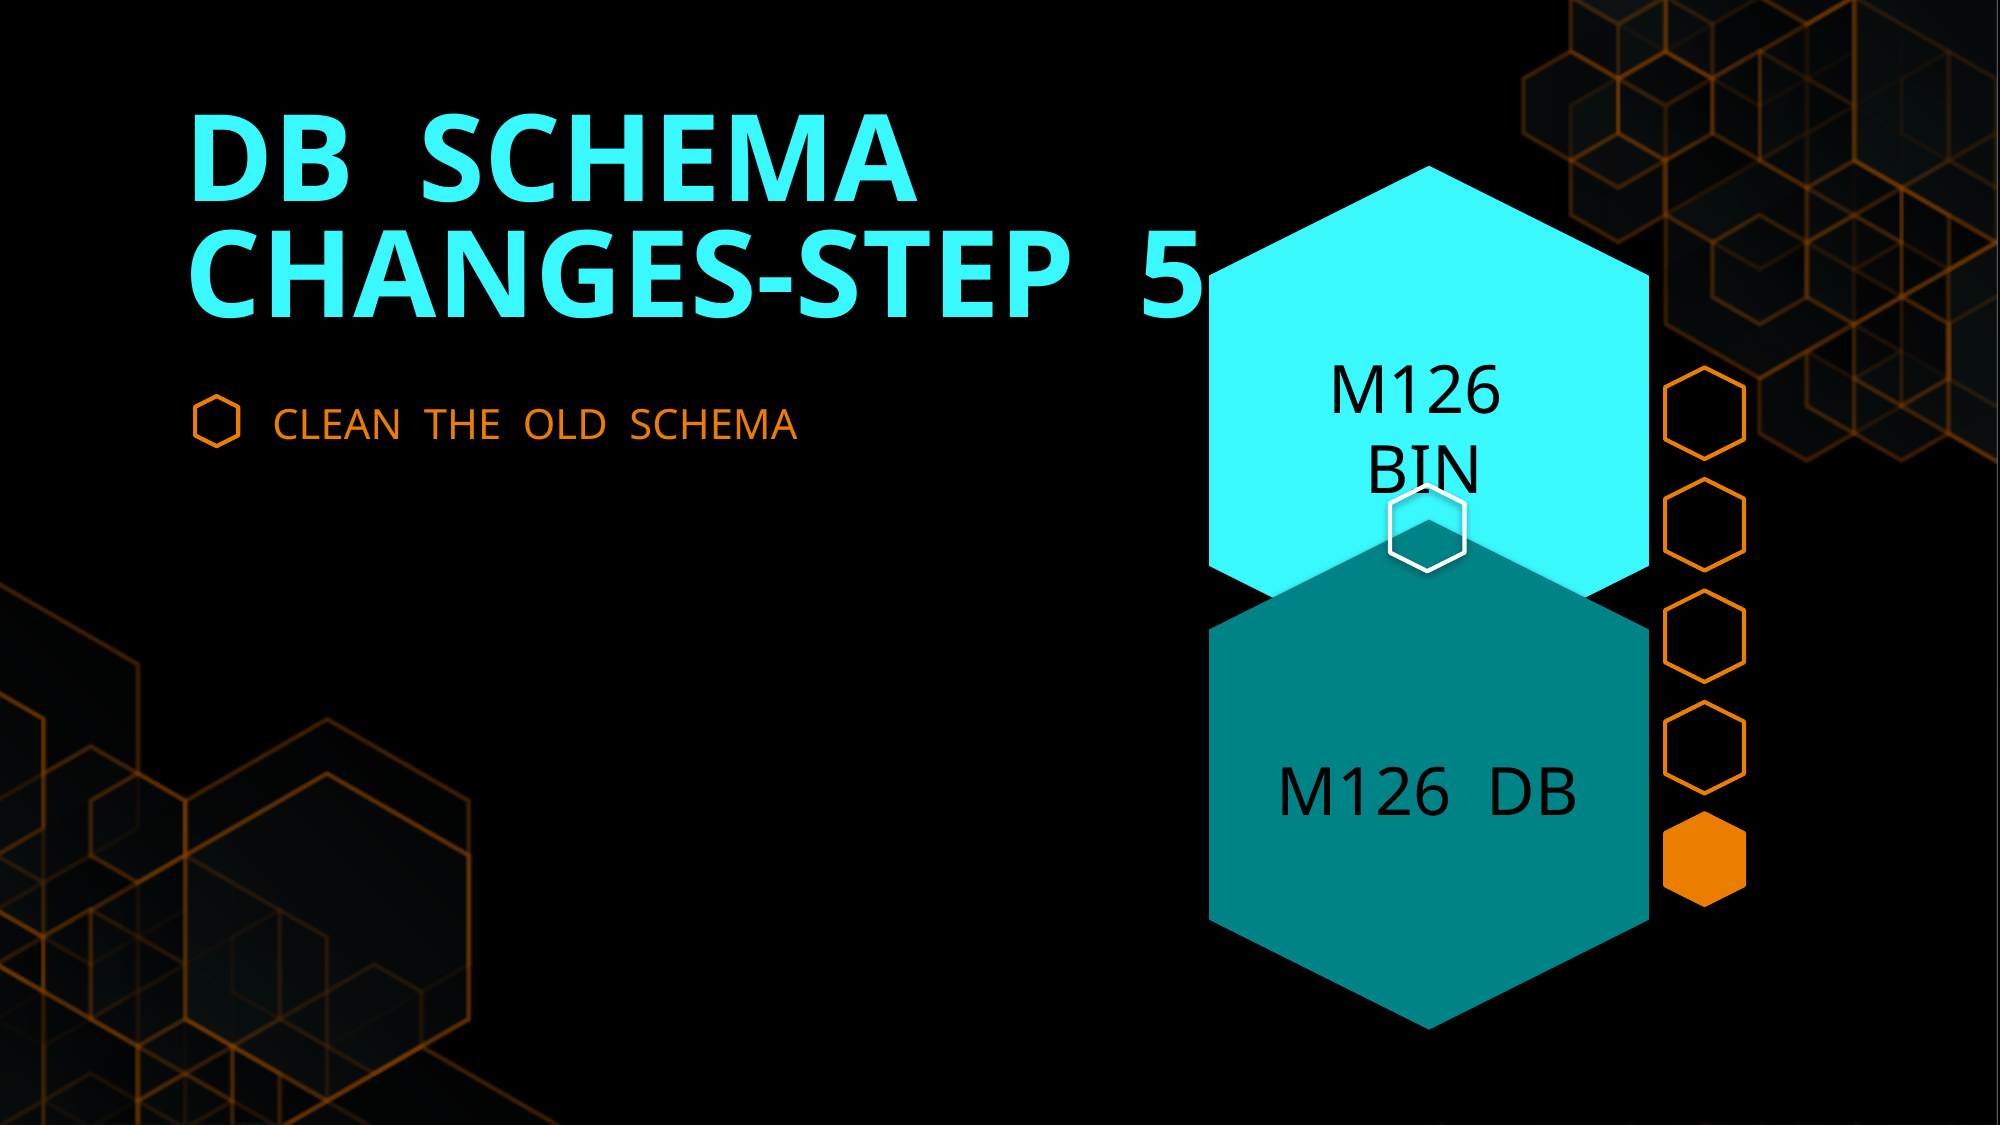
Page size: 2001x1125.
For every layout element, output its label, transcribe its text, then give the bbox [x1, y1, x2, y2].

text_box [1663, 365, 1747, 461]
text_box DB SCHEMA CHANGES-STEP 5 [170, 101, 1797, 349]
picture [0, 0, 2000, 1125]
text_box [1663, 477, 1747, 573]
text_box [1663, 699, 1747, 796]
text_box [1206, 165, 1649, 1030]
text_box [1663, 811, 1747, 907]
text_box [1663, 588, 1747, 684]
text_box CLEAN THE OLD SCHEMA [238, 385, 1714, 1074]
text_box [193, 394, 241, 449]
